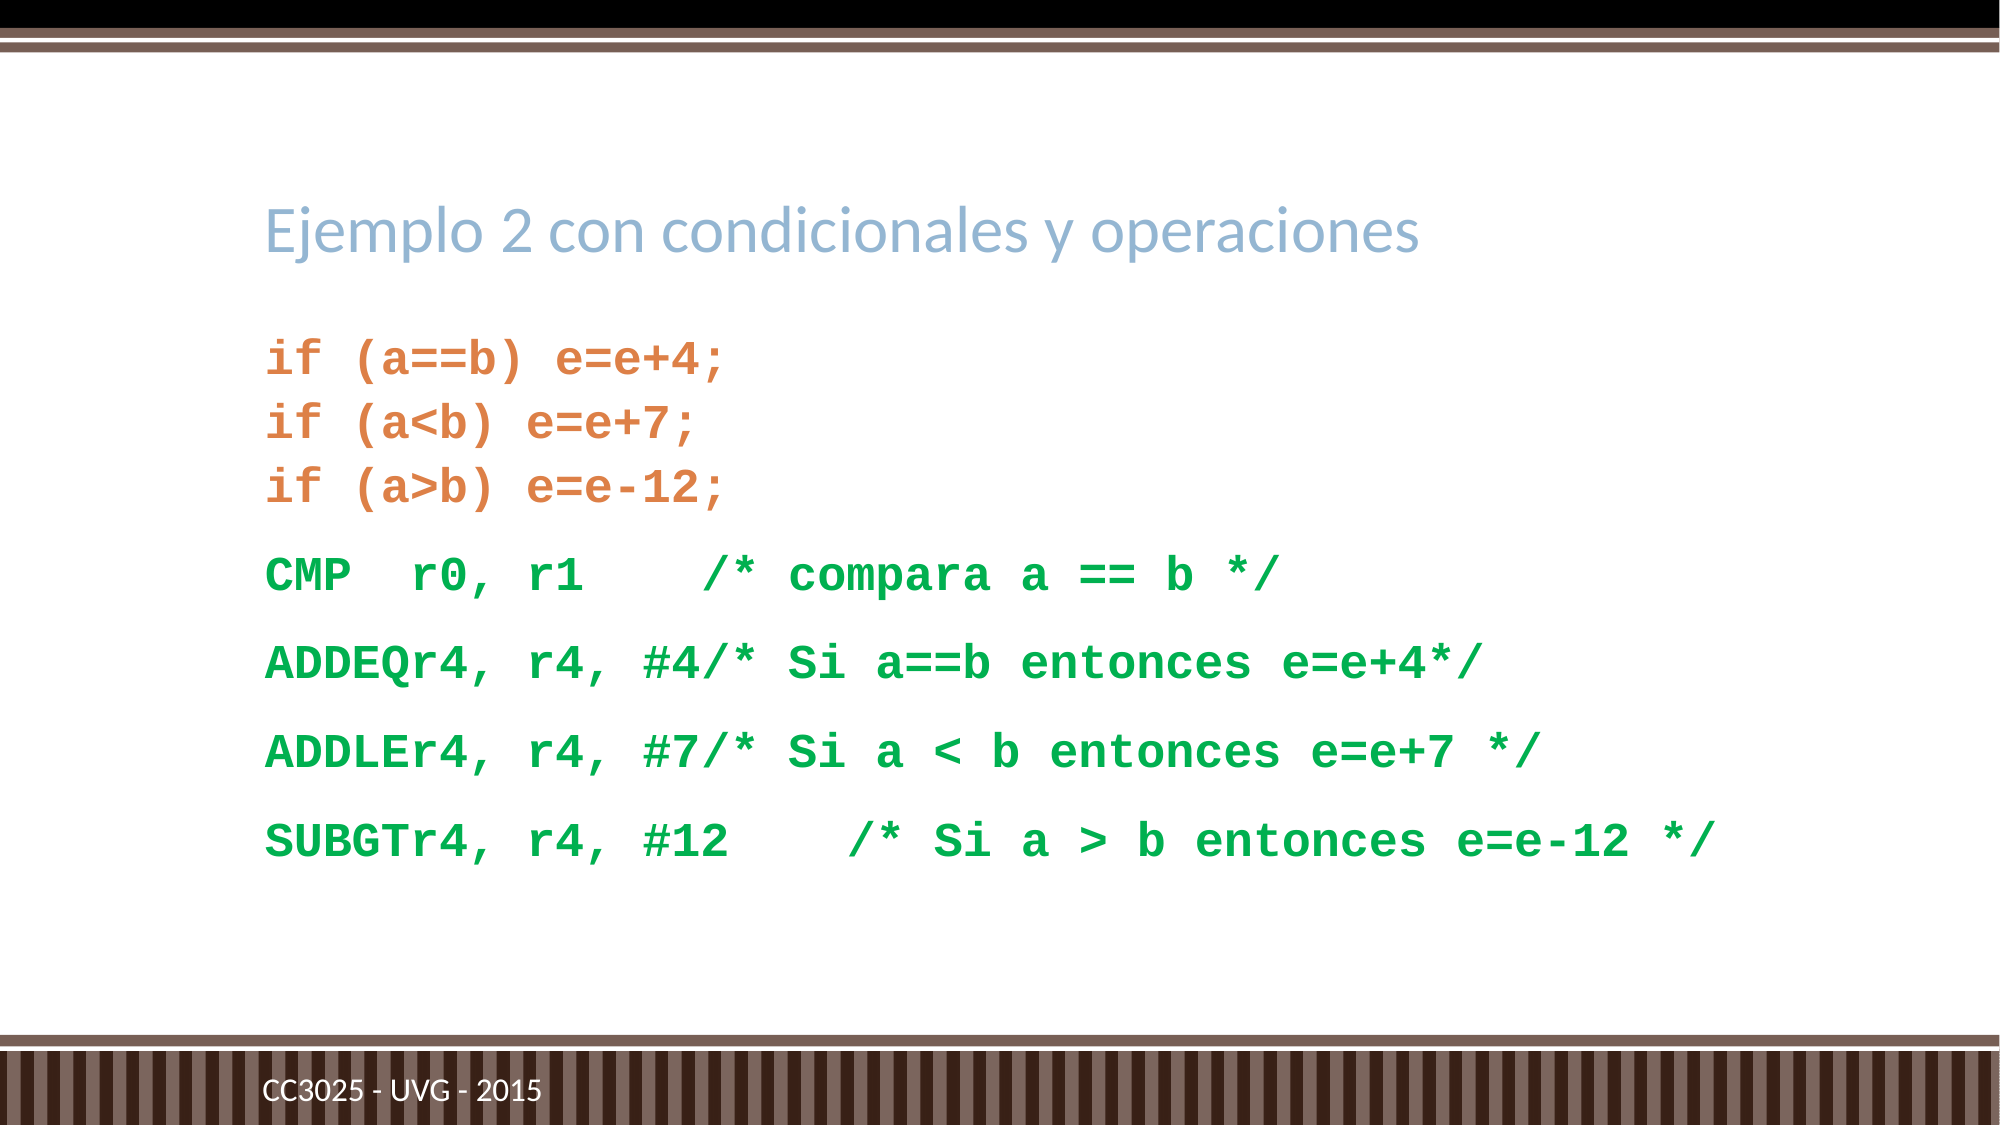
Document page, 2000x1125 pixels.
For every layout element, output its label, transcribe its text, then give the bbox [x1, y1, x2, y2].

title Ejemplo 2 con condicionales y operaciones [249, 99, 1750, 275]
footer CC3025 - UVG - 2015 [247, 1069, 1242, 1107]
list if (a==b) e=e+4; if (a<b) e=e+7; if (a>b) e=e-12; CMP r0, r1 /* compara a == b */ ADDEQ r4, r4, #4 /* Si a==b entonces e=e+4*/ ADDLE r4, r4, #7 /* Si a < b entonces e=e+7 */ SUBGT r4, r4, #12 /* Si a > b entonces e=e-12 */ [249, 312, 1945, 920]
